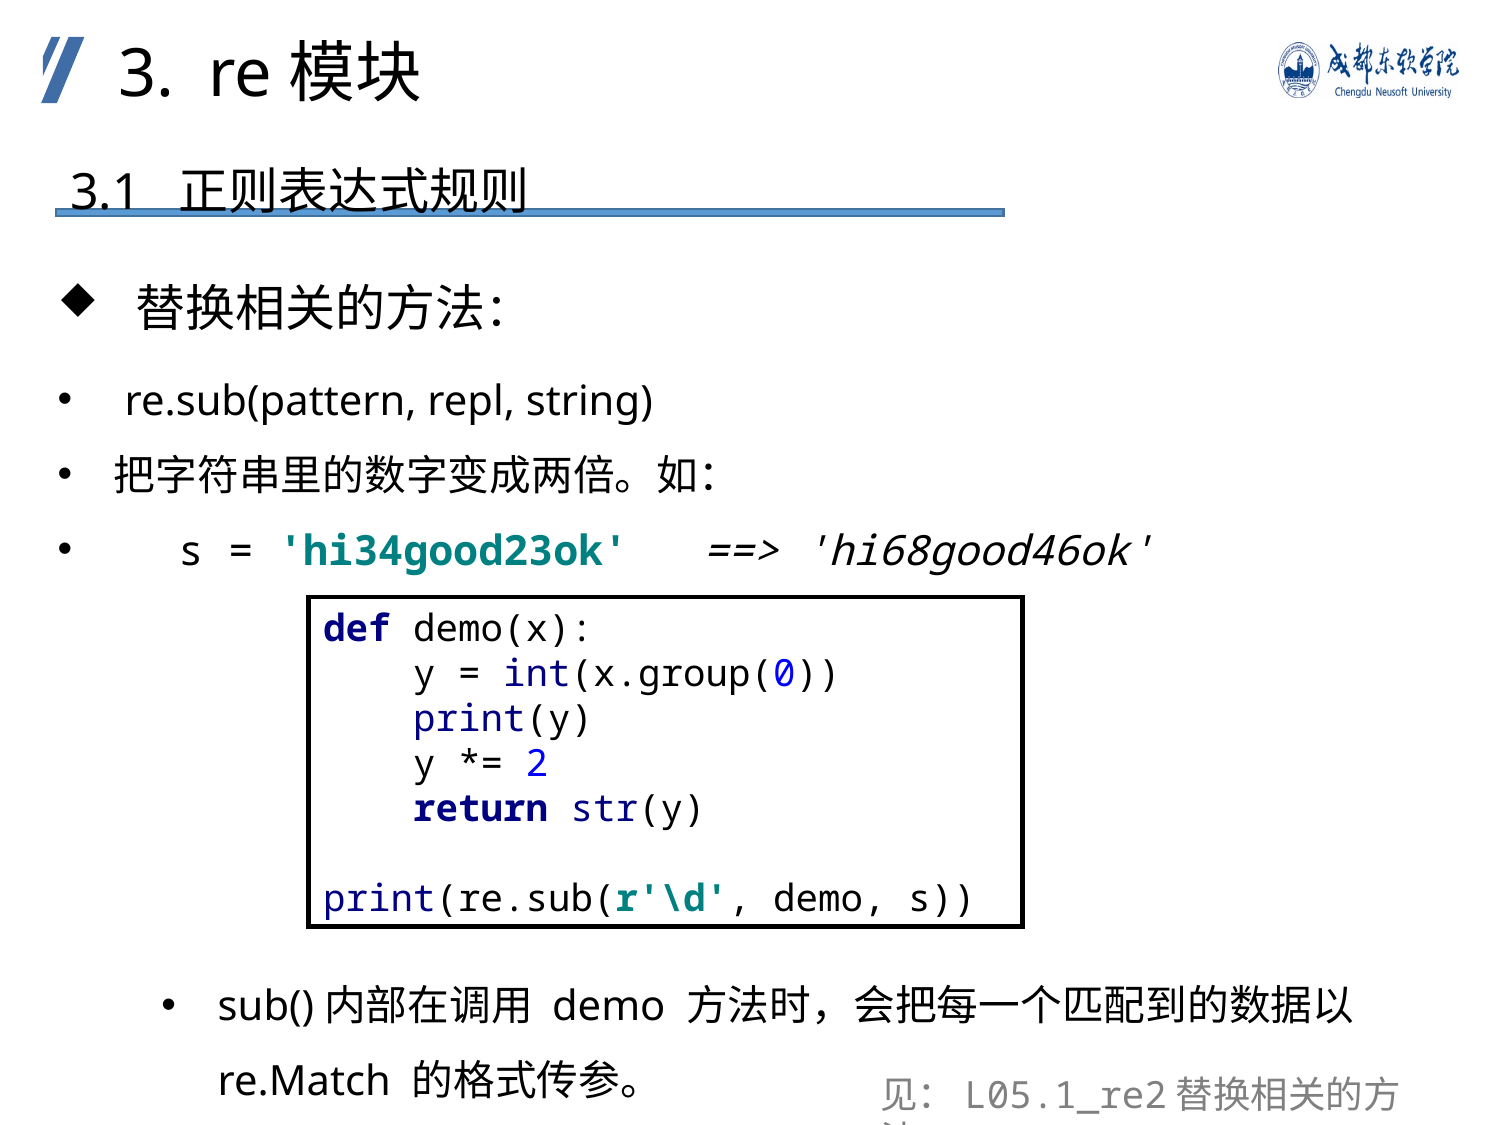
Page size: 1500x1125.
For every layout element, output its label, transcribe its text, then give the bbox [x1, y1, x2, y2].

text_box 3. re模块 [103, 30, 1228, 119]
text_box [985, 208, 1005, 217]
text_box 3.1 正则表达式规则 [55, 122, 985, 227]
text_box 见：L05.1_re2替换相关的方法.py [865, 1063, 1500, 1125]
text_box sub()内部在调用 demo 方法时，会把每一个匹配到的数据以re.Match 的格式传参。 [146, 946, 1382, 1112]
picture [1278, 42, 1459, 98]
text_box 替换相关的方法： re.sub(pattern, repl, string) 把字符串里的数字变成两倍。如： s = 'hi34good23ok' ==> 'hi68good46ok' [42, 238, 1438, 581]
text_box def demo(x): y = int(x.group(0)) print(y) y *= 2 return str(y) print(re.sub(r'\d', demo, s)) [307, 596, 1024, 928]
